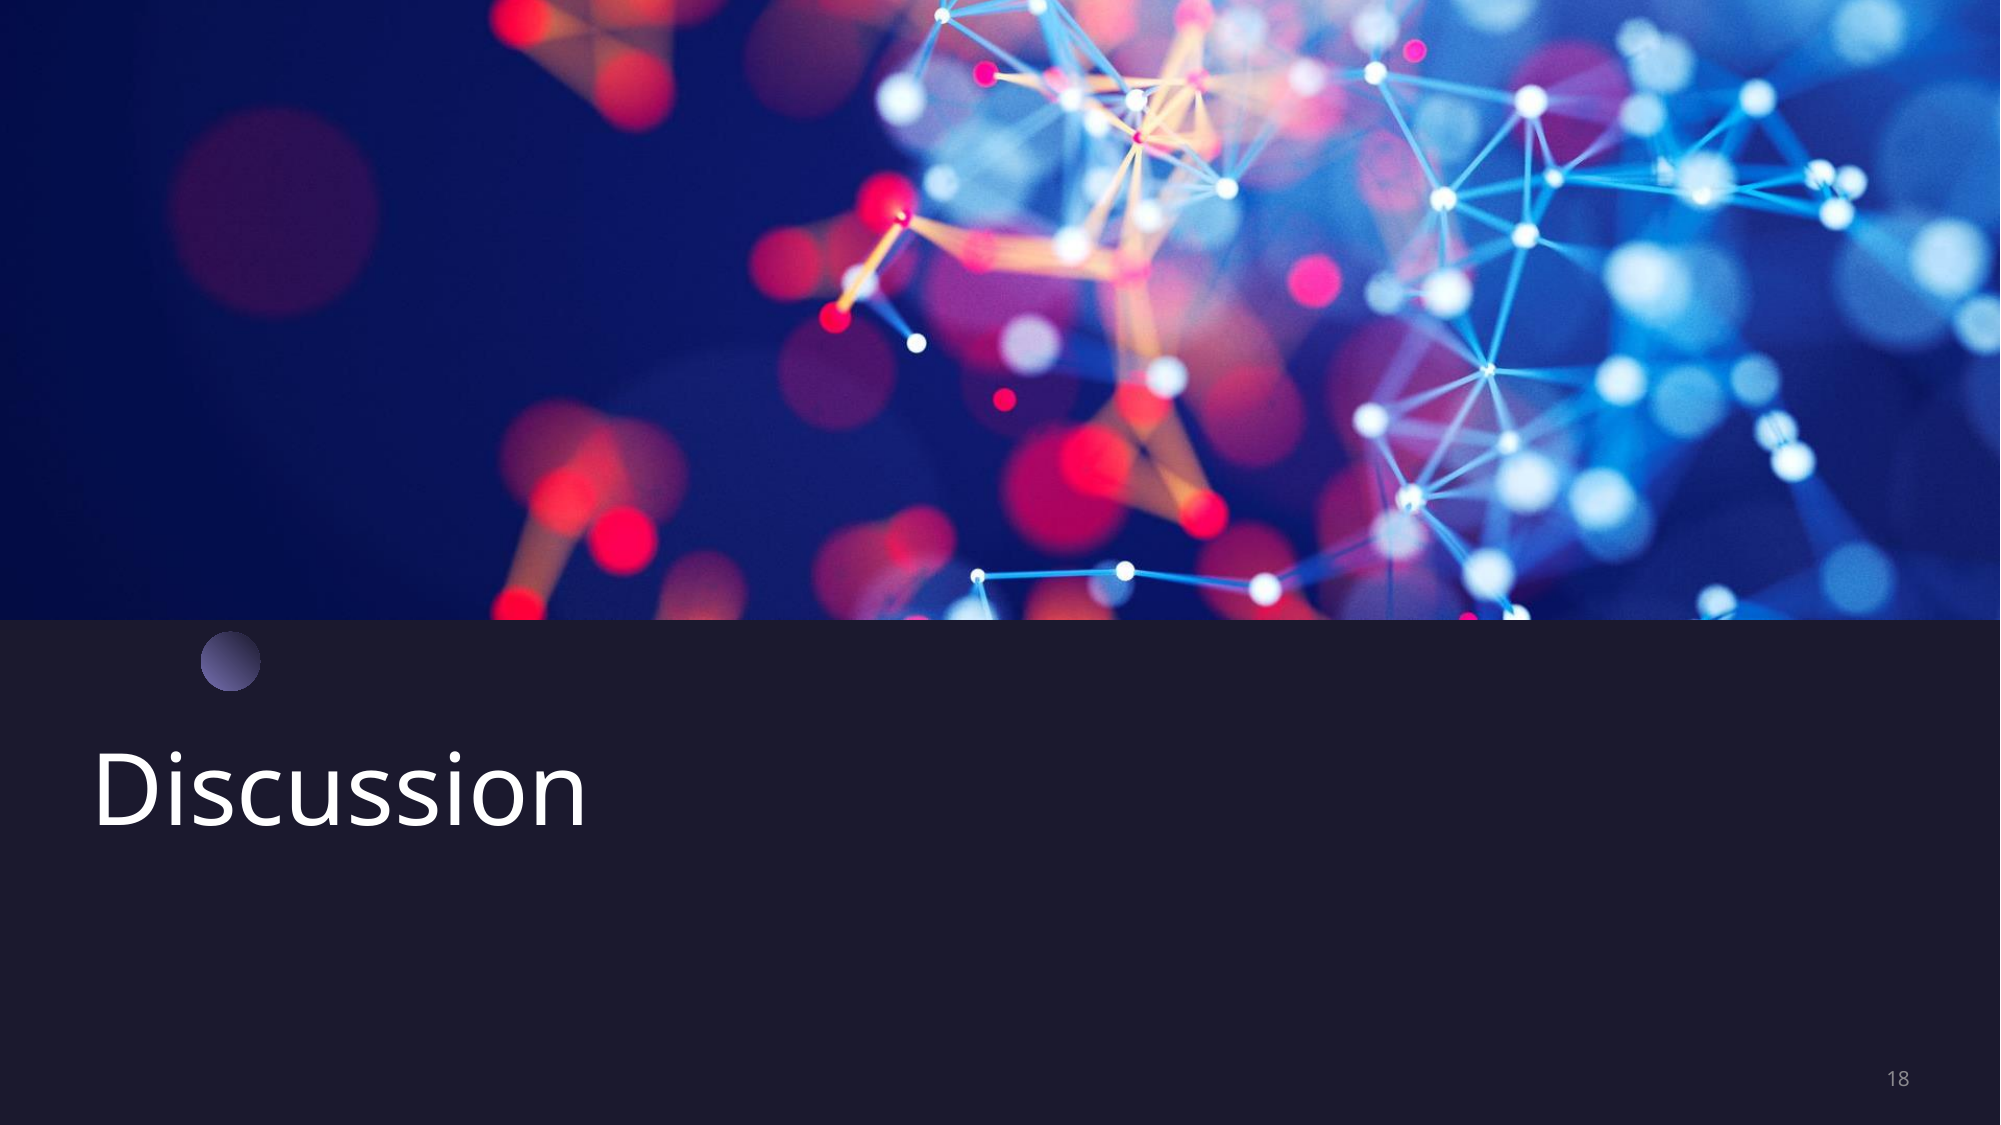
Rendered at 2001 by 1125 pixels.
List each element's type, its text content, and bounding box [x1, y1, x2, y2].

slide_number 18 [1632, 1067, 1910, 1093]
picture [0, 0, 2000, 620]
title Discussion [90, 739, 829, 996]
